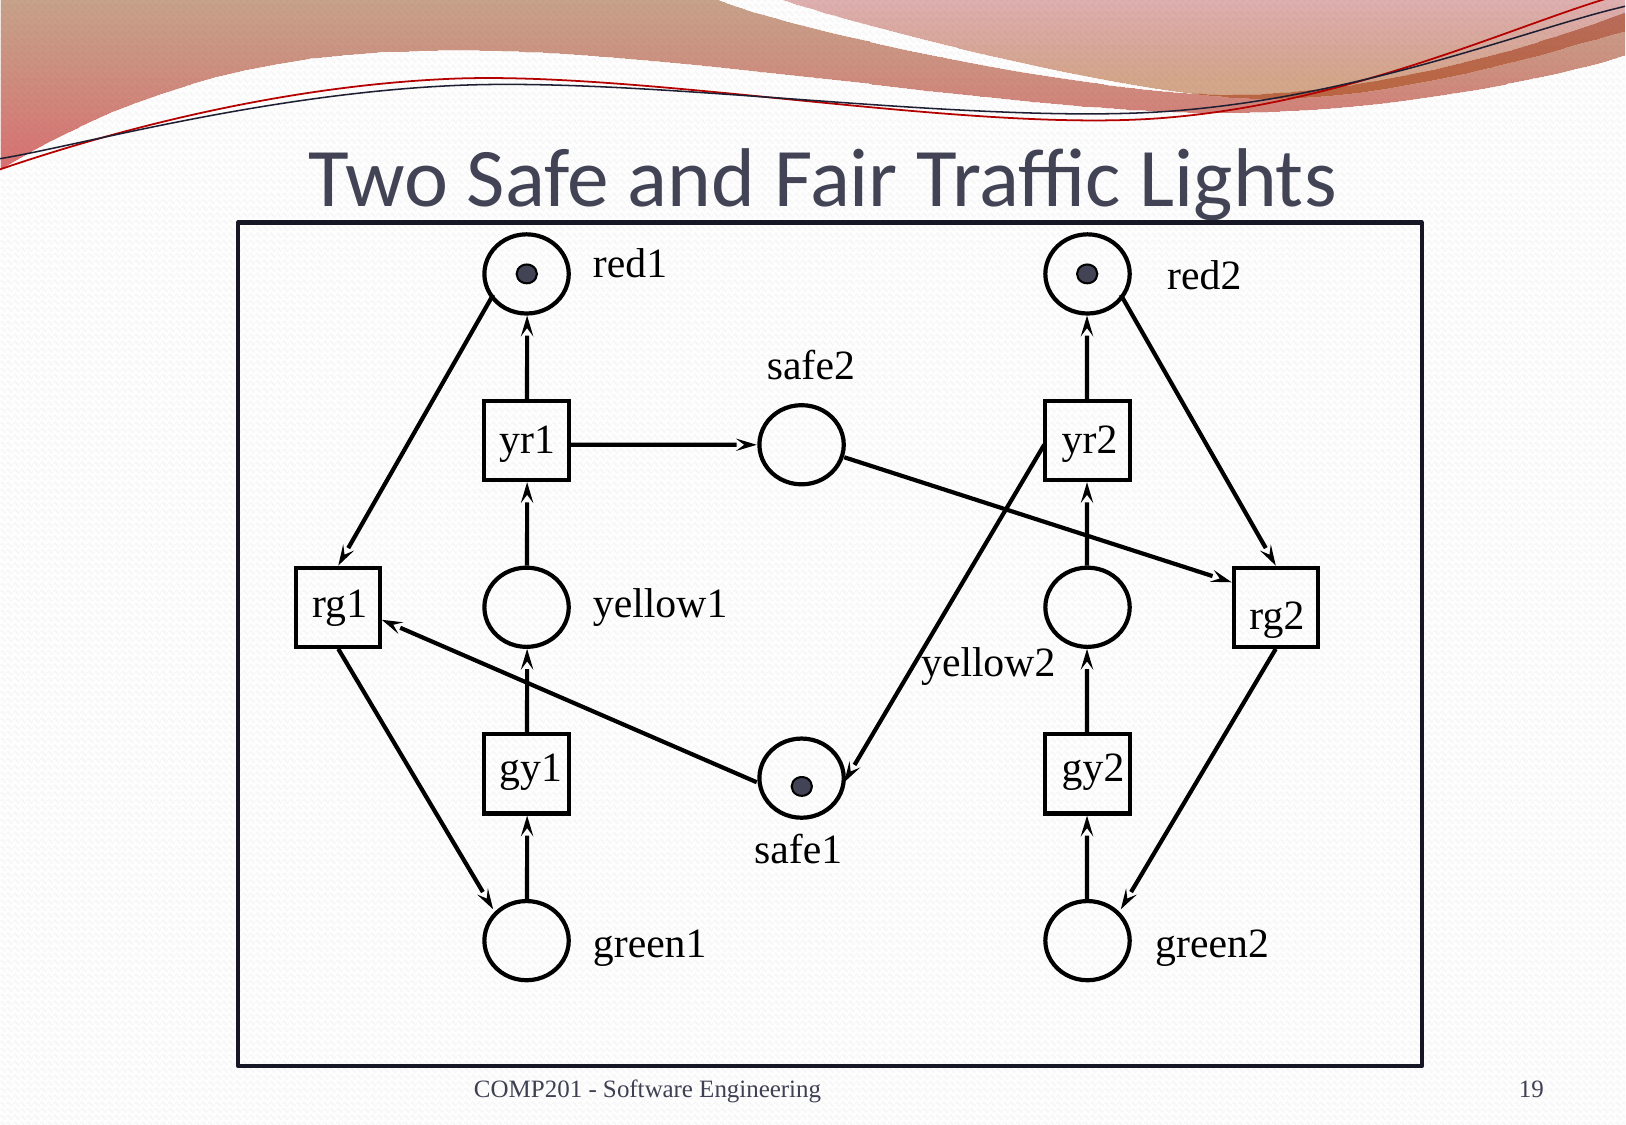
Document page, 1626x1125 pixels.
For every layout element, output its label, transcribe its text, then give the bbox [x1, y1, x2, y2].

footer COMP201 - Software Engineering [473, 1068, 1070, 1103]
title Two Safe and Fair Traffic Lights [130, 70, 1516, 223]
text_box [236, 220, 1424, 1068]
slide_number 19 [1408, 1042, 1544, 1103]
